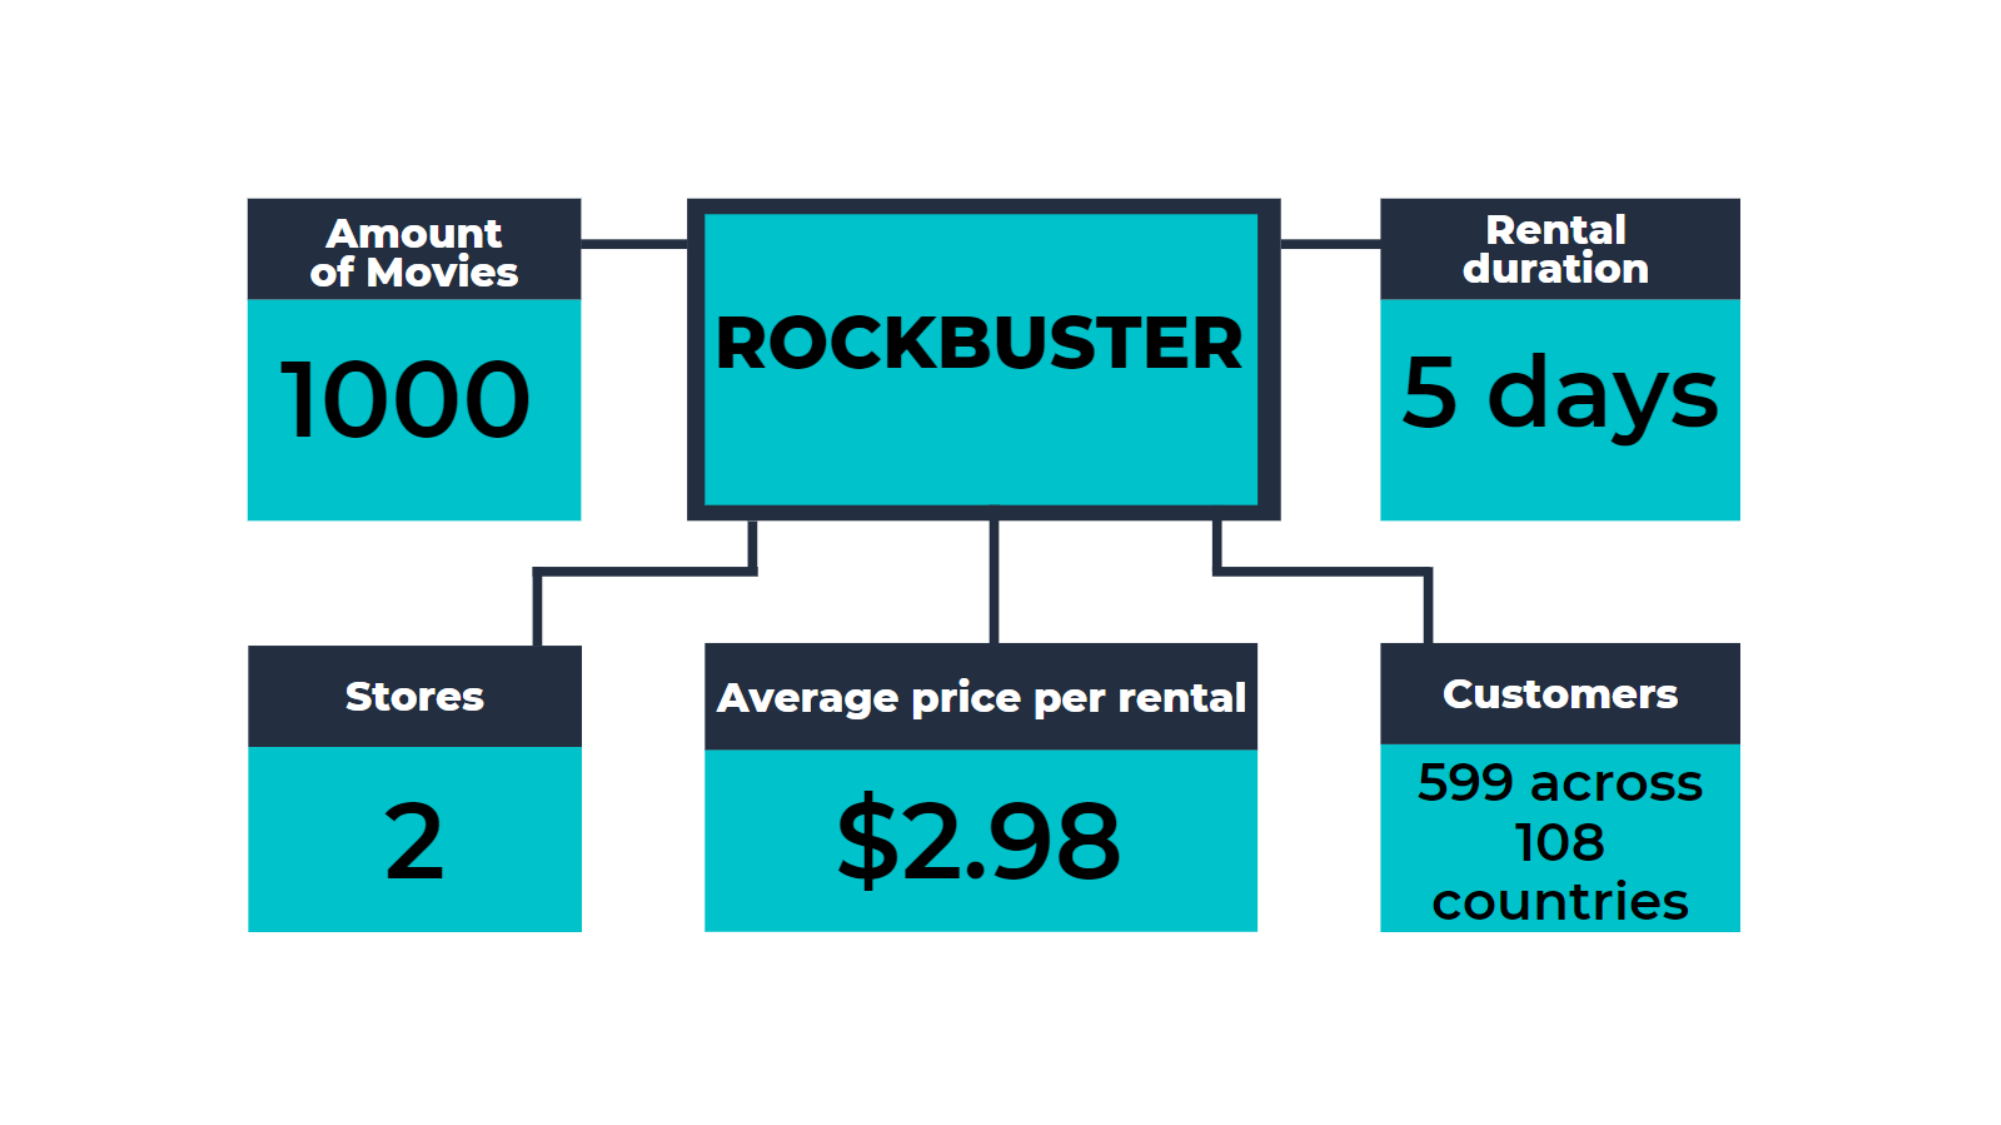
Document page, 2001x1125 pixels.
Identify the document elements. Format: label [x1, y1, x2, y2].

picture [238, 189, 1743, 936]
